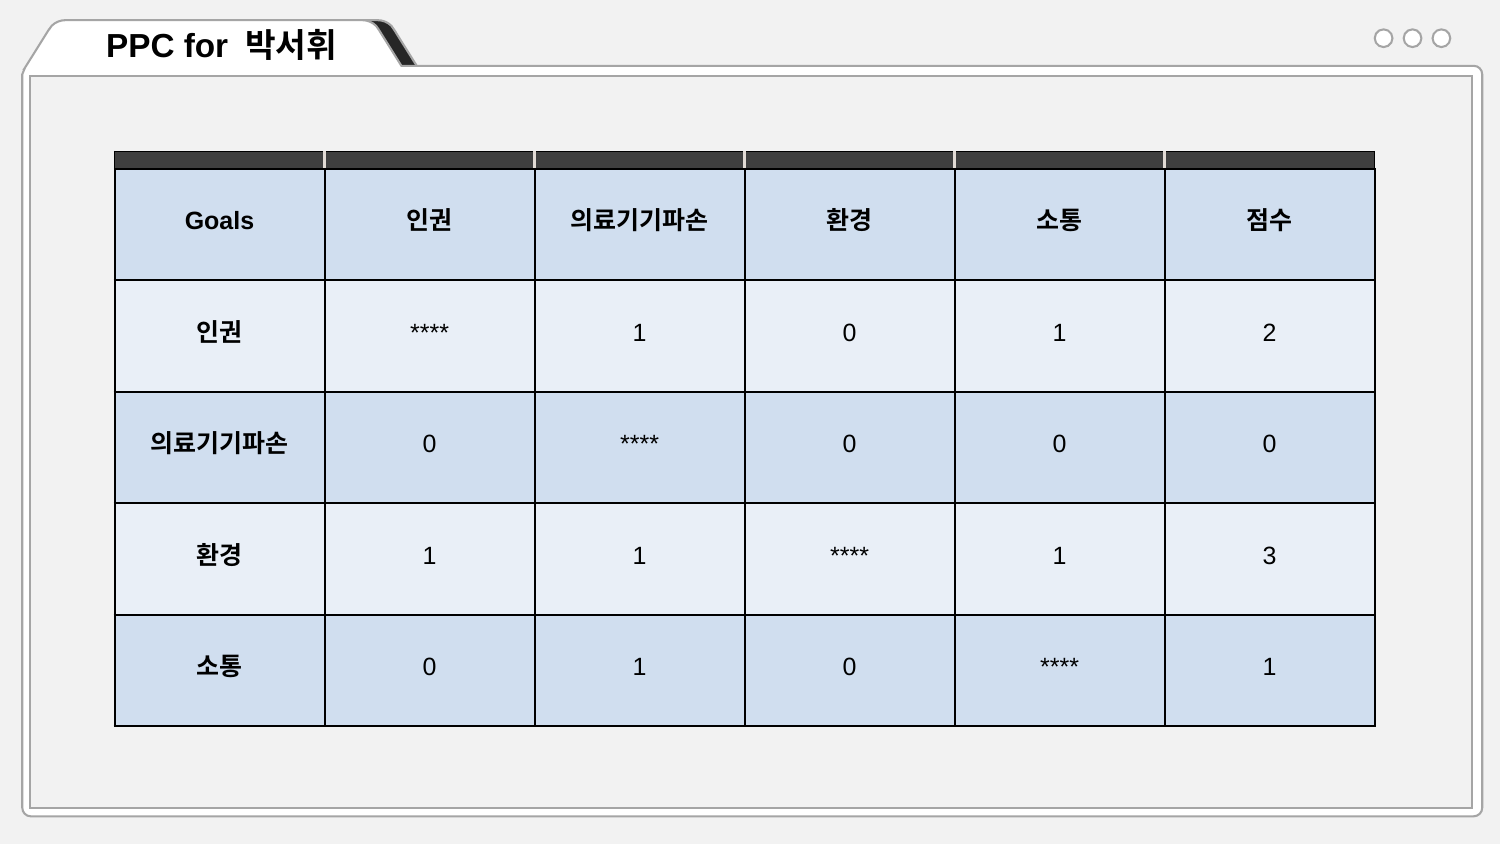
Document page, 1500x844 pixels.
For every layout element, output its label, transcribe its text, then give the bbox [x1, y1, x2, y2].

table_cell 0 [326, 616, 534, 725]
table_cell 1 [536, 616, 744, 725]
table_cell 0 [746, 281, 954, 391]
table_cell 1 [956, 281, 1164, 391]
table_header [326, 152, 533, 168]
text_box [1374, 29, 1393, 48]
table_cell 1 [956, 504, 1164, 614]
table_cell 0 [746, 616, 954, 725]
table_cell 의료기기파손 [536, 170, 744, 279]
table_cell 3 [1166, 504, 1374, 614]
table_cell 소통 [956, 170, 1164, 279]
table_cell 0 [1166, 393, 1374, 502]
table_cell 0 [746, 393, 954, 502]
table_cell **** [326, 281, 534, 391]
table_cell 소통 [116, 616, 324, 725]
table_header [956, 152, 1163, 168]
table_cell 1 [536, 504, 744, 614]
table_header [115, 152, 323, 168]
table_cell **** [746, 504, 954, 614]
table_header [1166, 152, 1374, 168]
text_box [22, 20, 1483, 817]
table_cell 2 [1166, 281, 1374, 391]
text_box [1432, 29, 1451, 48]
table_cell 인권 [326, 170, 534, 279]
table_cell 1 [1166, 616, 1374, 725]
table_cell 1 [536, 281, 744, 391]
table_header [746, 152, 953, 168]
table_cell 환경 [116, 504, 324, 614]
table_cell 1 [326, 504, 534, 614]
table_cell **** [536, 393, 744, 502]
text_box PPC for 박서휘 [91, 9, 429, 68]
table_cell 0 [326, 393, 534, 502]
table_cell 점수 [1166, 170, 1374, 279]
table_cell **** [956, 616, 1164, 725]
text_box [1403, 29, 1422, 48]
table_cell 환경 [746, 170, 954, 279]
table_cell Goals [116, 170, 324, 279]
table_header [536, 152, 743, 168]
table_cell 의료기기파손 [116, 393, 324, 502]
table_cell 0 [956, 393, 1164, 502]
table_cell 인권 [116, 281, 324, 391]
